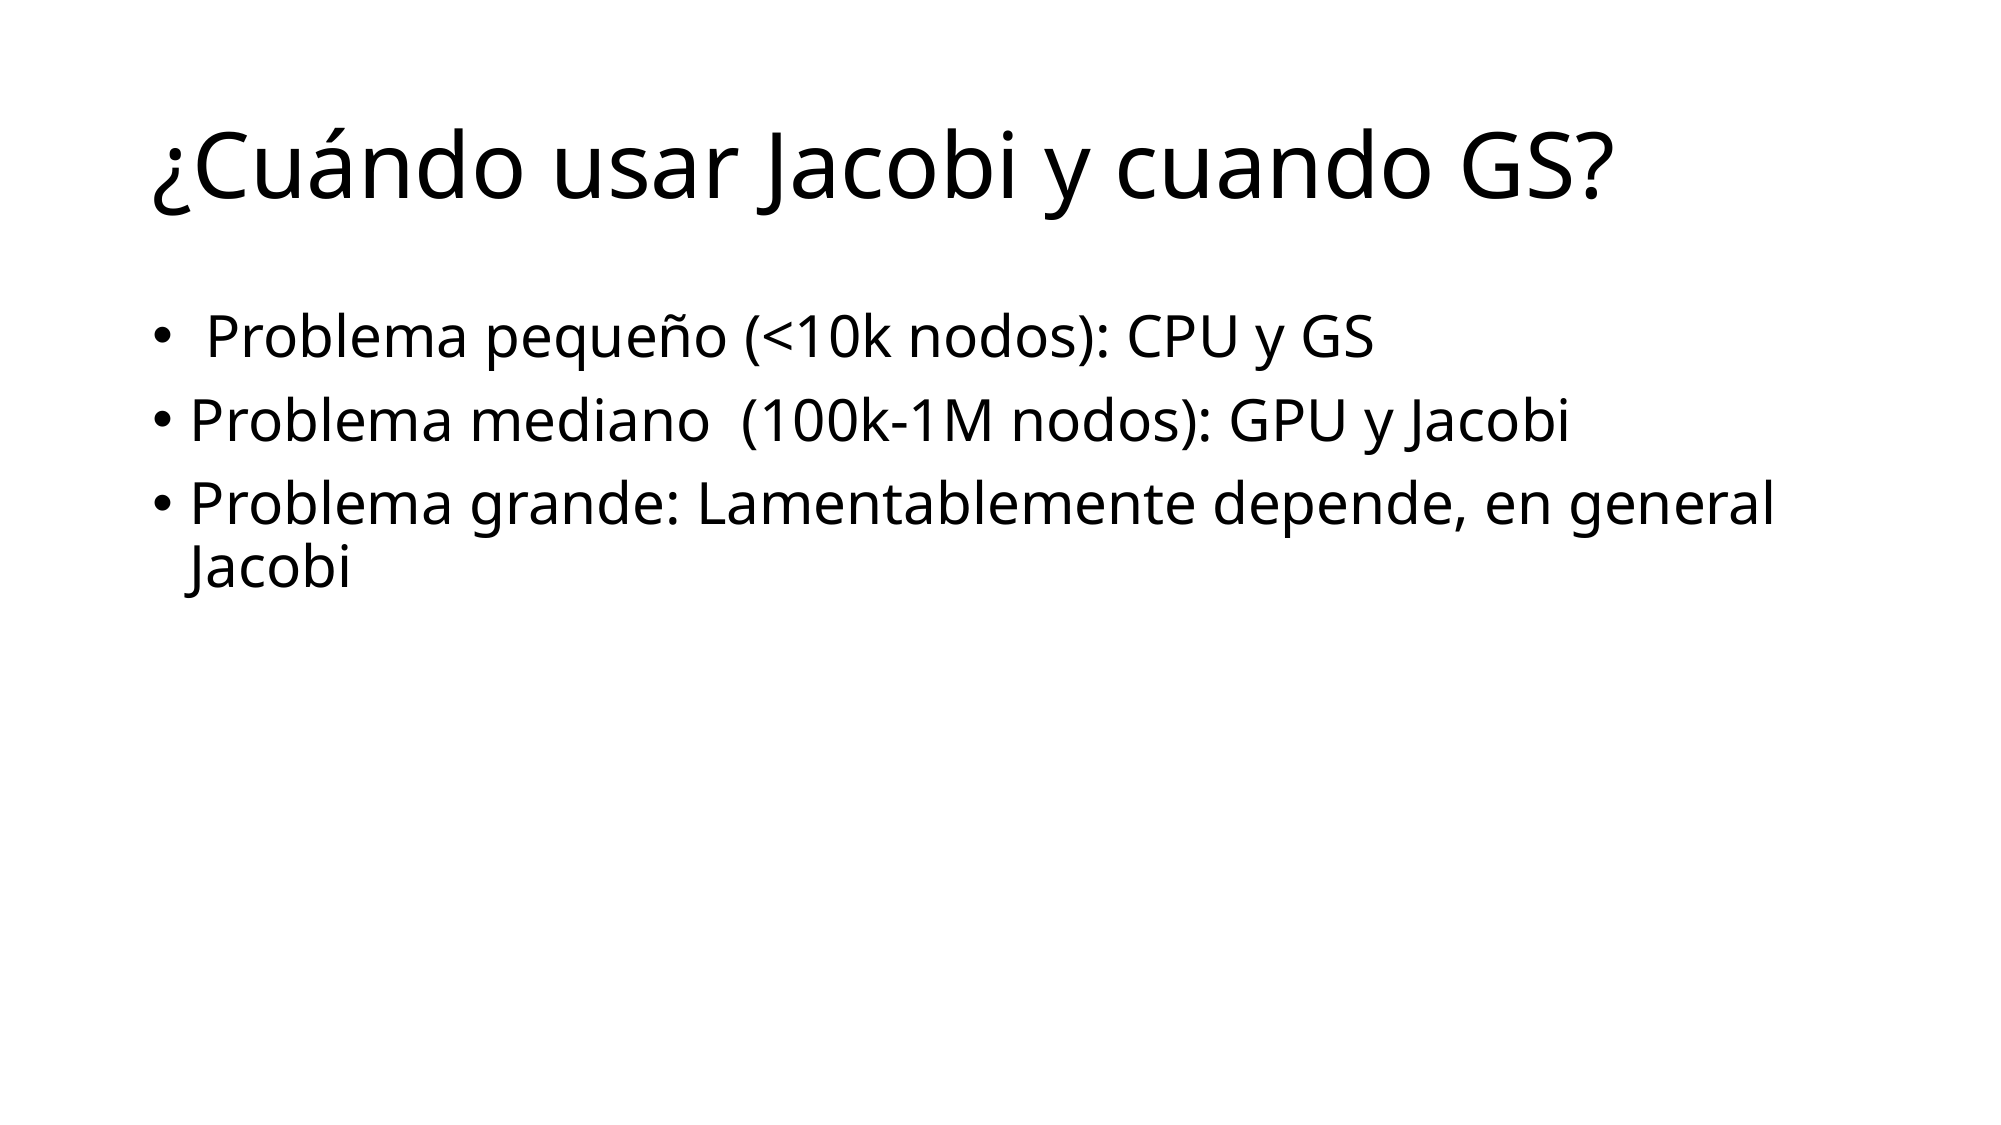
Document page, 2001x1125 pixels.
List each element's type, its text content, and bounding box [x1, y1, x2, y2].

list Problema pequeño (<10k nodos): CPU y GS Problema mediano (100k-1M nodos): GPU y Jacobi Problema grande: Lamentablemente depende, en general Jacobi [137, 299, 1863, 1014]
title ¿Cuándo usar Jacobi y cuando GS? [137, 59, 1863, 278]
